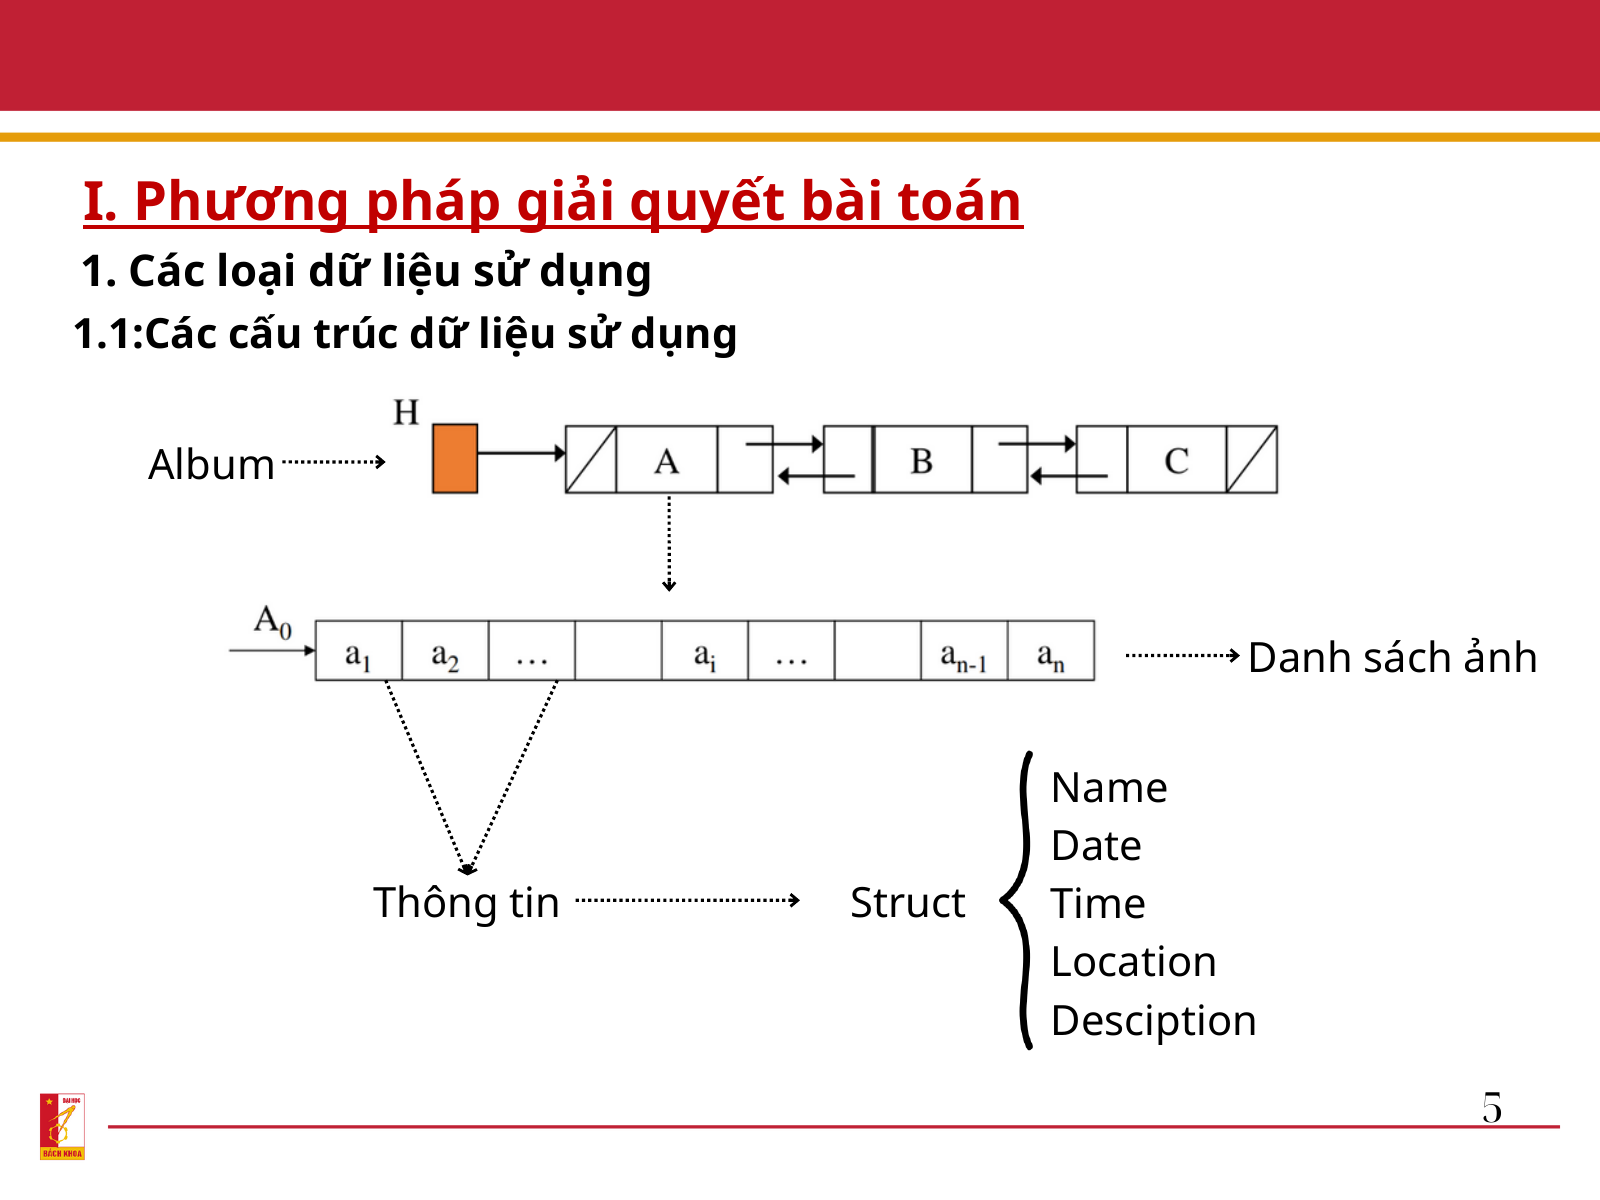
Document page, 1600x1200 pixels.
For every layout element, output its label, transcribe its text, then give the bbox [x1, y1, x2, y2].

text_box I. Phương pháp giải quyết bài toán [83, 155, 1069, 232]
text_box [465, 863, 479, 876]
text_box 5 [1480, 1072, 1505, 1131]
text_box Thông tin [359, 867, 576, 926]
text_box Name Date Time Location Desciption [1050, 752, 1347, 1044]
text_box [0, 0, 1600, 1200]
text_box 1. Các loại dữ liệu sử dụng [80, 233, 742, 295]
text_box [212, 591, 1127, 720]
text_box [374, 454, 386, 470]
text_box [385, 385, 1309, 539]
text_box 1.1:Các cấu trúc dữ liệu sử dụng [69, 298, 753, 357]
text_box Struct [800, 867, 1017, 926]
text_box [999, 748, 1034, 1052]
text_box Danh sách ảnh [1239, 622, 1547, 682]
text_box Album [141, 429, 283, 488]
